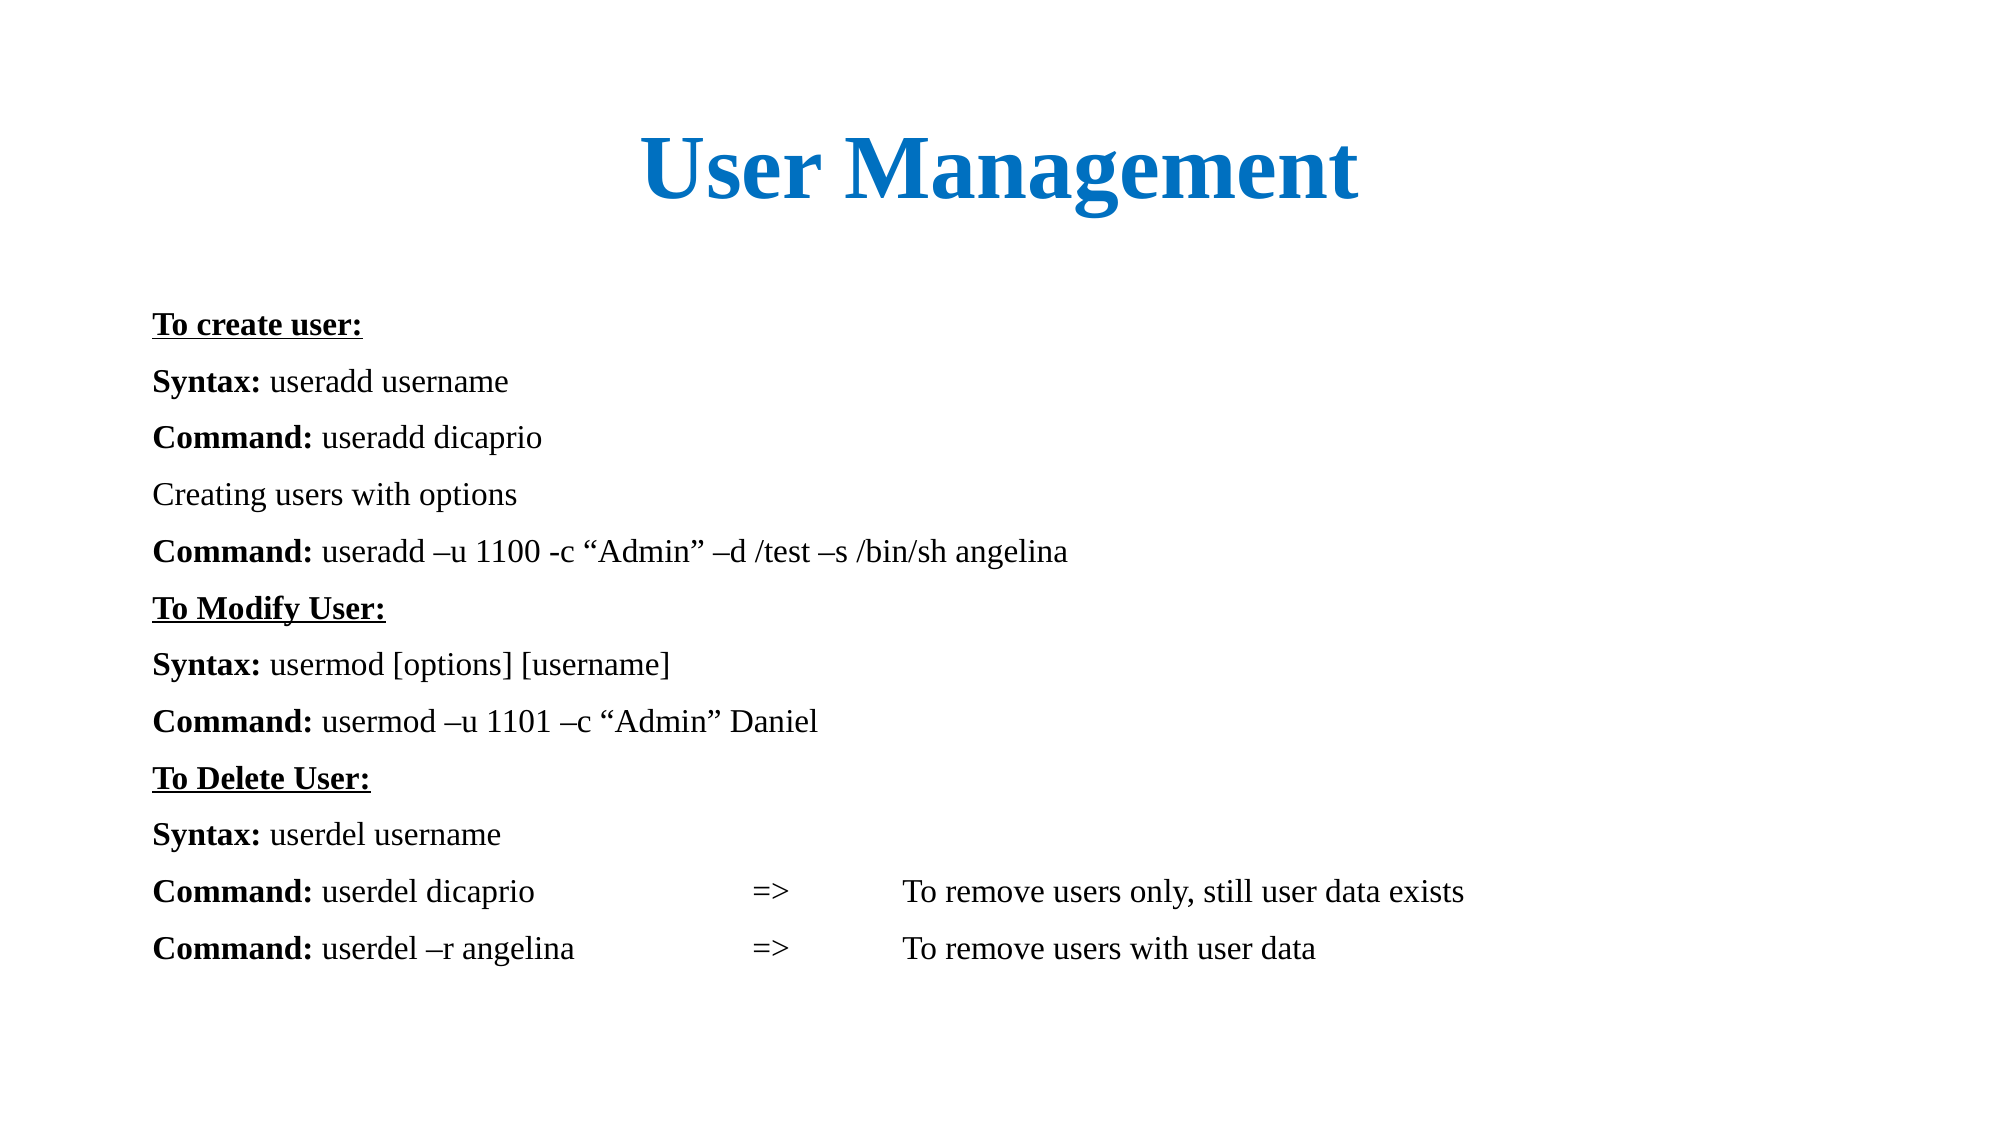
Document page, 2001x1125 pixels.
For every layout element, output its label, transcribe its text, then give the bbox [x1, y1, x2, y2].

list To create user: Syntax: useradd username Command: useradd dicaprio Creating users with options Command: useradd –u 1100 -c “Admin” –d /test –s /bin/sh angelina To Modify User: Syntax: usermod [options] [username] Command: usermod –u 1101 –c “Admin” Daniel To Delete User: Syntax: userdel username Command: userdel dicaprio => To remove users only, still user data exists Command: userdel –r angelina => To remove users with user data [137, 299, 1863, 1014]
title User Management [137, 59, 1863, 278]
